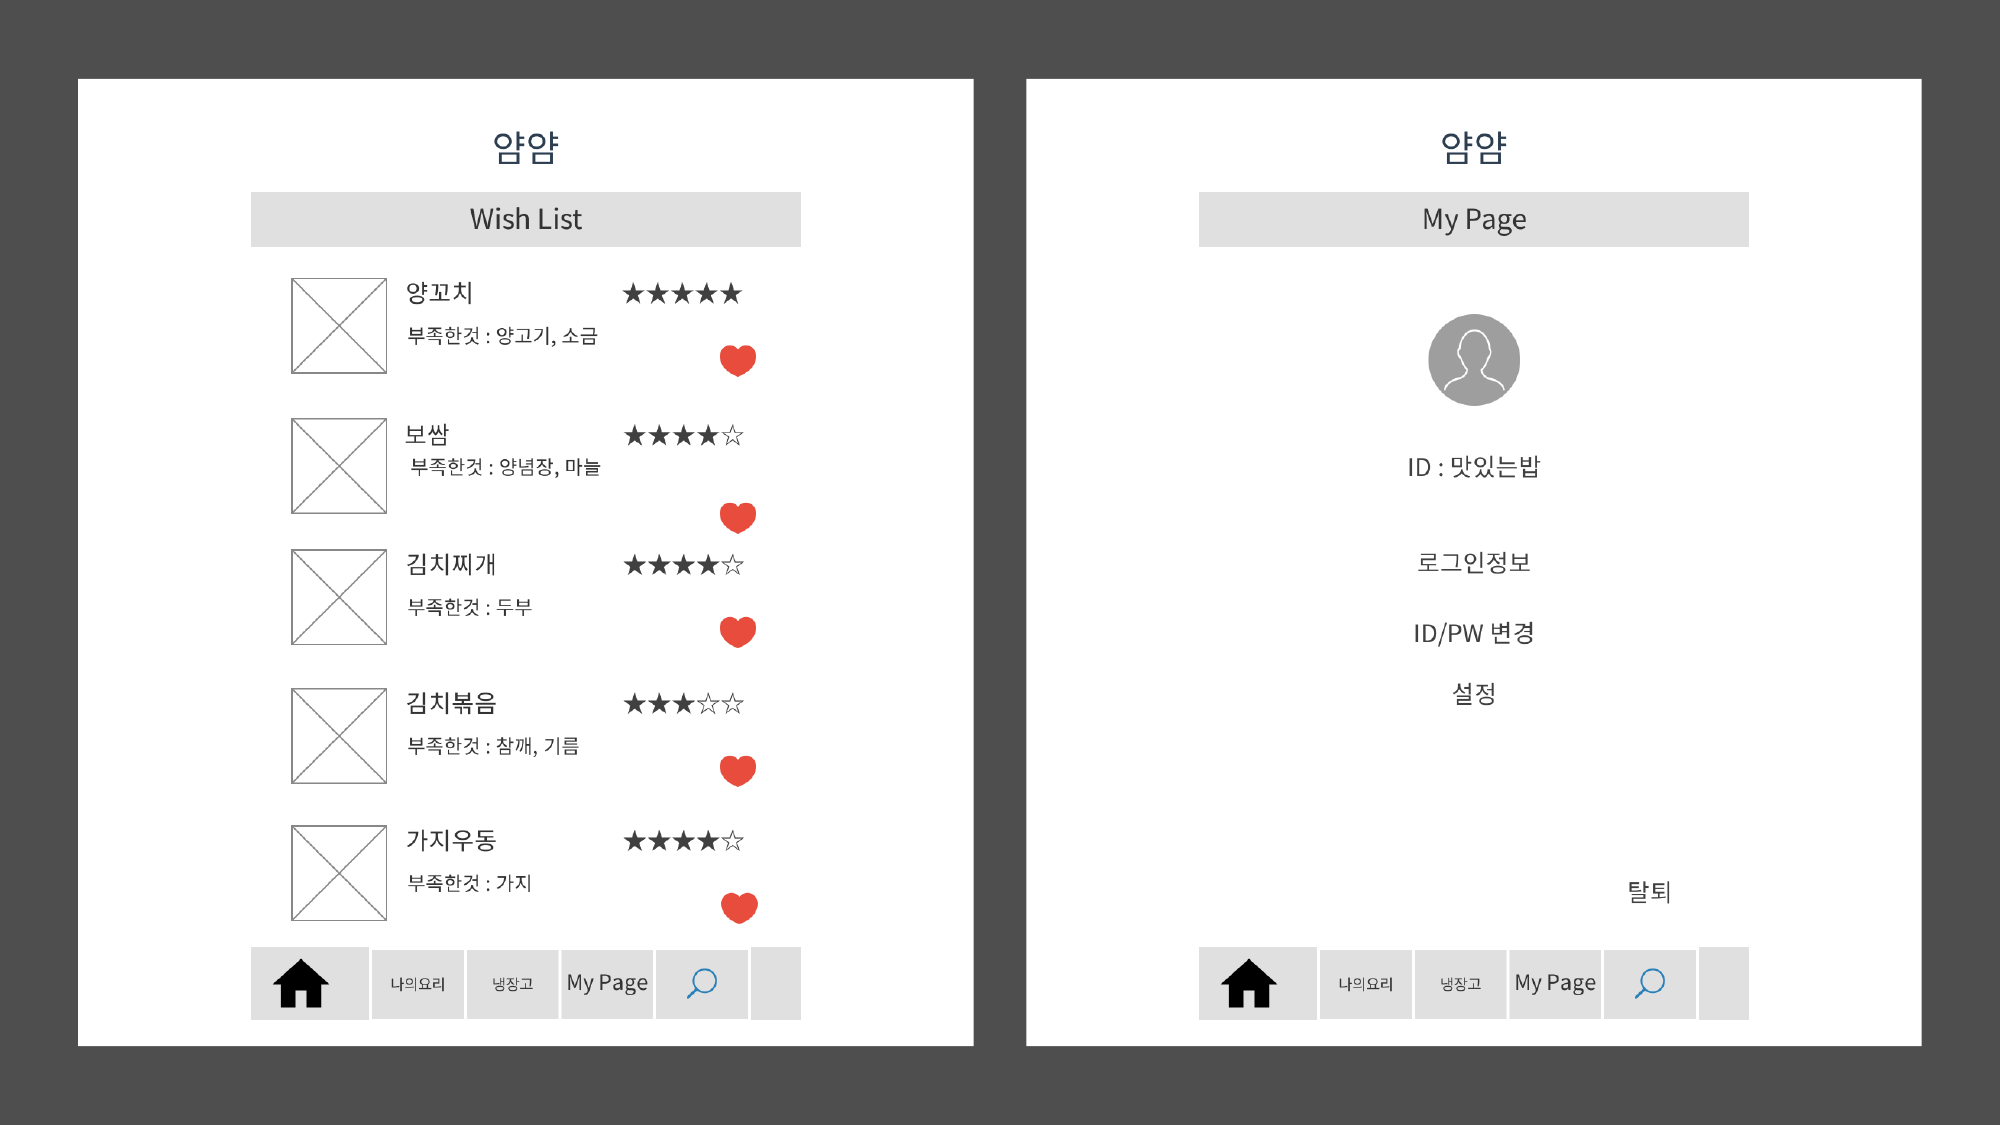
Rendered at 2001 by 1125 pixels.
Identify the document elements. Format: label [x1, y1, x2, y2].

text_box [0, 0, 2000, 1125]
text_box [77, 78, 975, 1047]
picture [251, 105, 801, 1020]
picture [1199, 105, 1749, 1020]
text_box [1025, 78, 1923, 1047]
